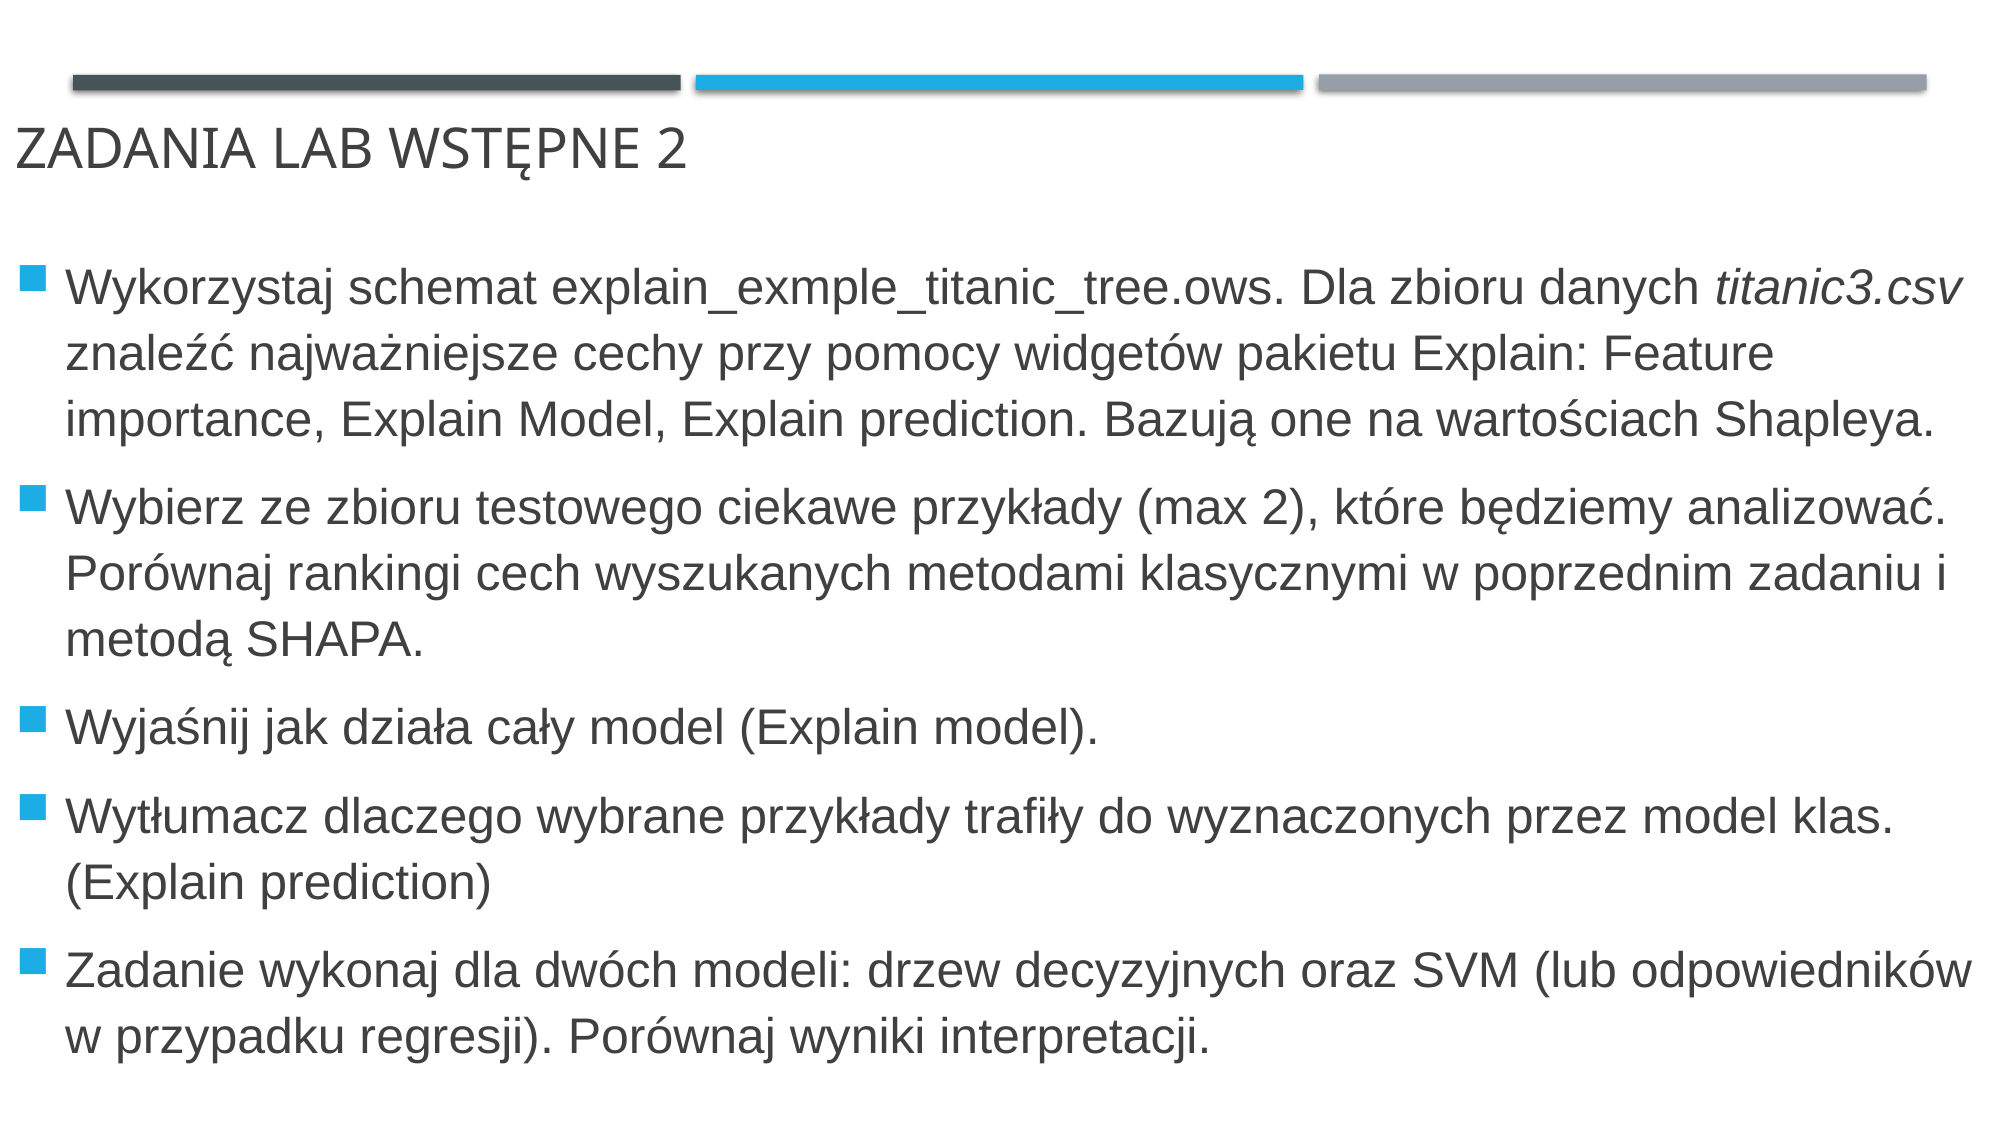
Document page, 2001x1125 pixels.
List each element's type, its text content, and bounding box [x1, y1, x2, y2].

title Zadania LAB WStĘPNE 2 [0, 89, 2000, 188]
list Wykorzystaj schemat explain_exmple_titanic_tree.ows. Dla zbioru danych titanic3.csv znaleźć najważniejsze cechy przy pomocy widgetów pakietu Explain: Feature importance, Explain Model, Explain prediction. Bazują one na wartościach Shapleya. Wybierz ze zbioru testowego ciekawe przykłady (max 2), które będziemy analizować. Porównaj rankingi cech wyszukanych metodami klasycznymi w poprzednim zadaniu i metodą SHAPA. Wyjaśnij jak działa cały model (Explain model). Wytłumacz dlaczego wybrane przykłady trafiły do wyznaczonych przez model klas. (Explain prediction) Zadanie wykonaj dla dwóch modeli: drzew decyzyjnych oraz SVM (lub odpowiedników w przypadku regresji). Porównaj wyniki interpretacji. [0, 212, 2000, 1100]
